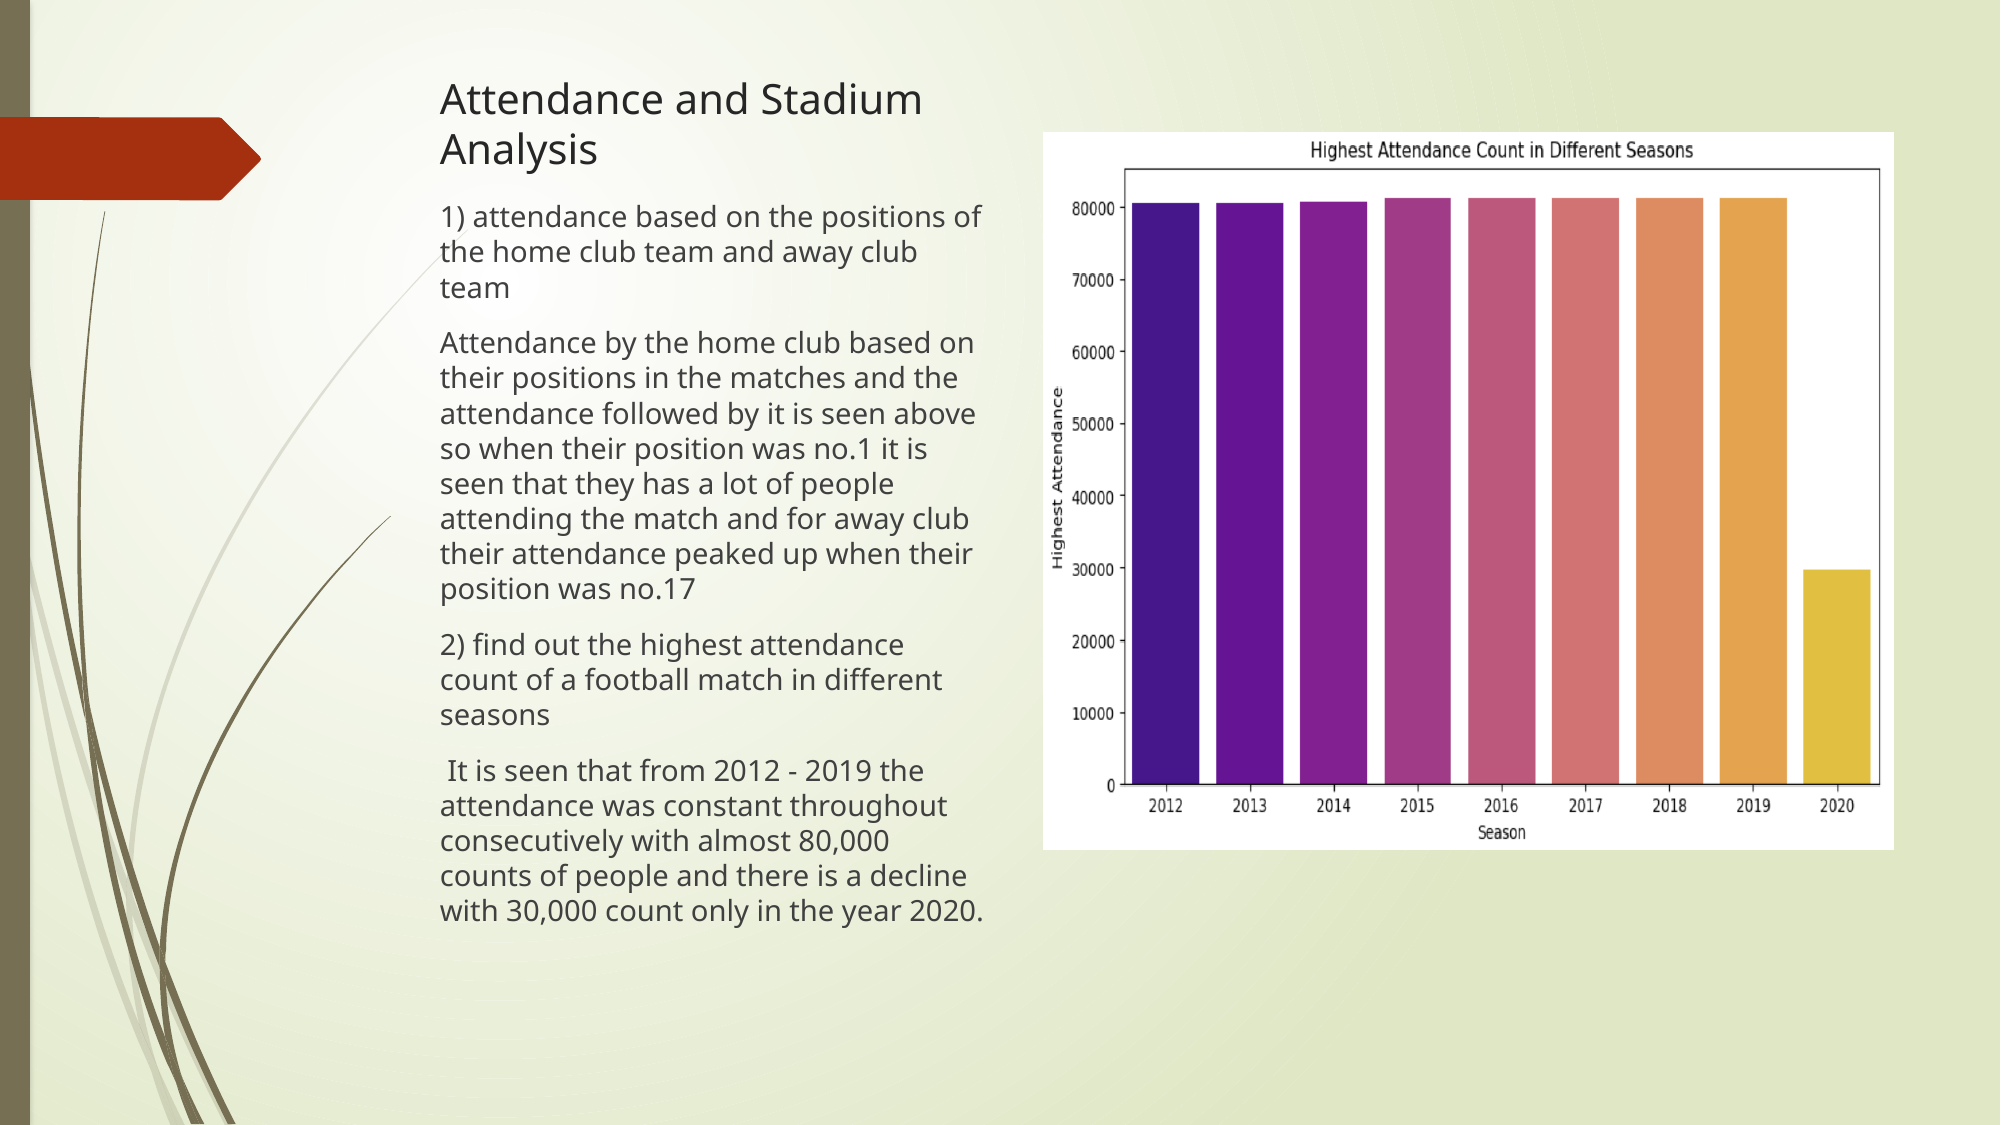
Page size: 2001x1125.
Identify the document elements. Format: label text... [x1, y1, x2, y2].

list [1042, 132, 1894, 851]
title Attendance and Stadium Analysis [424, 33, 1000, 191]
list 1) attendance based on the positions of the home club team and away club team Attendance by the home club based on their positions in the matches and the attendance followed by it is seen above so when their position was no.1 it is seen that they has a lot of people attending the match and for away club their attendance peaked up when their position was no.17 2) find out the highest attendance count of a football match in different seasons It is seen that from 2012 - 2019 the attendance was constant throughout consecutively with almost 80,000 counts of people and there is a decline with 30,000 count only in the year 2020. [424, 191, 1000, 962]
